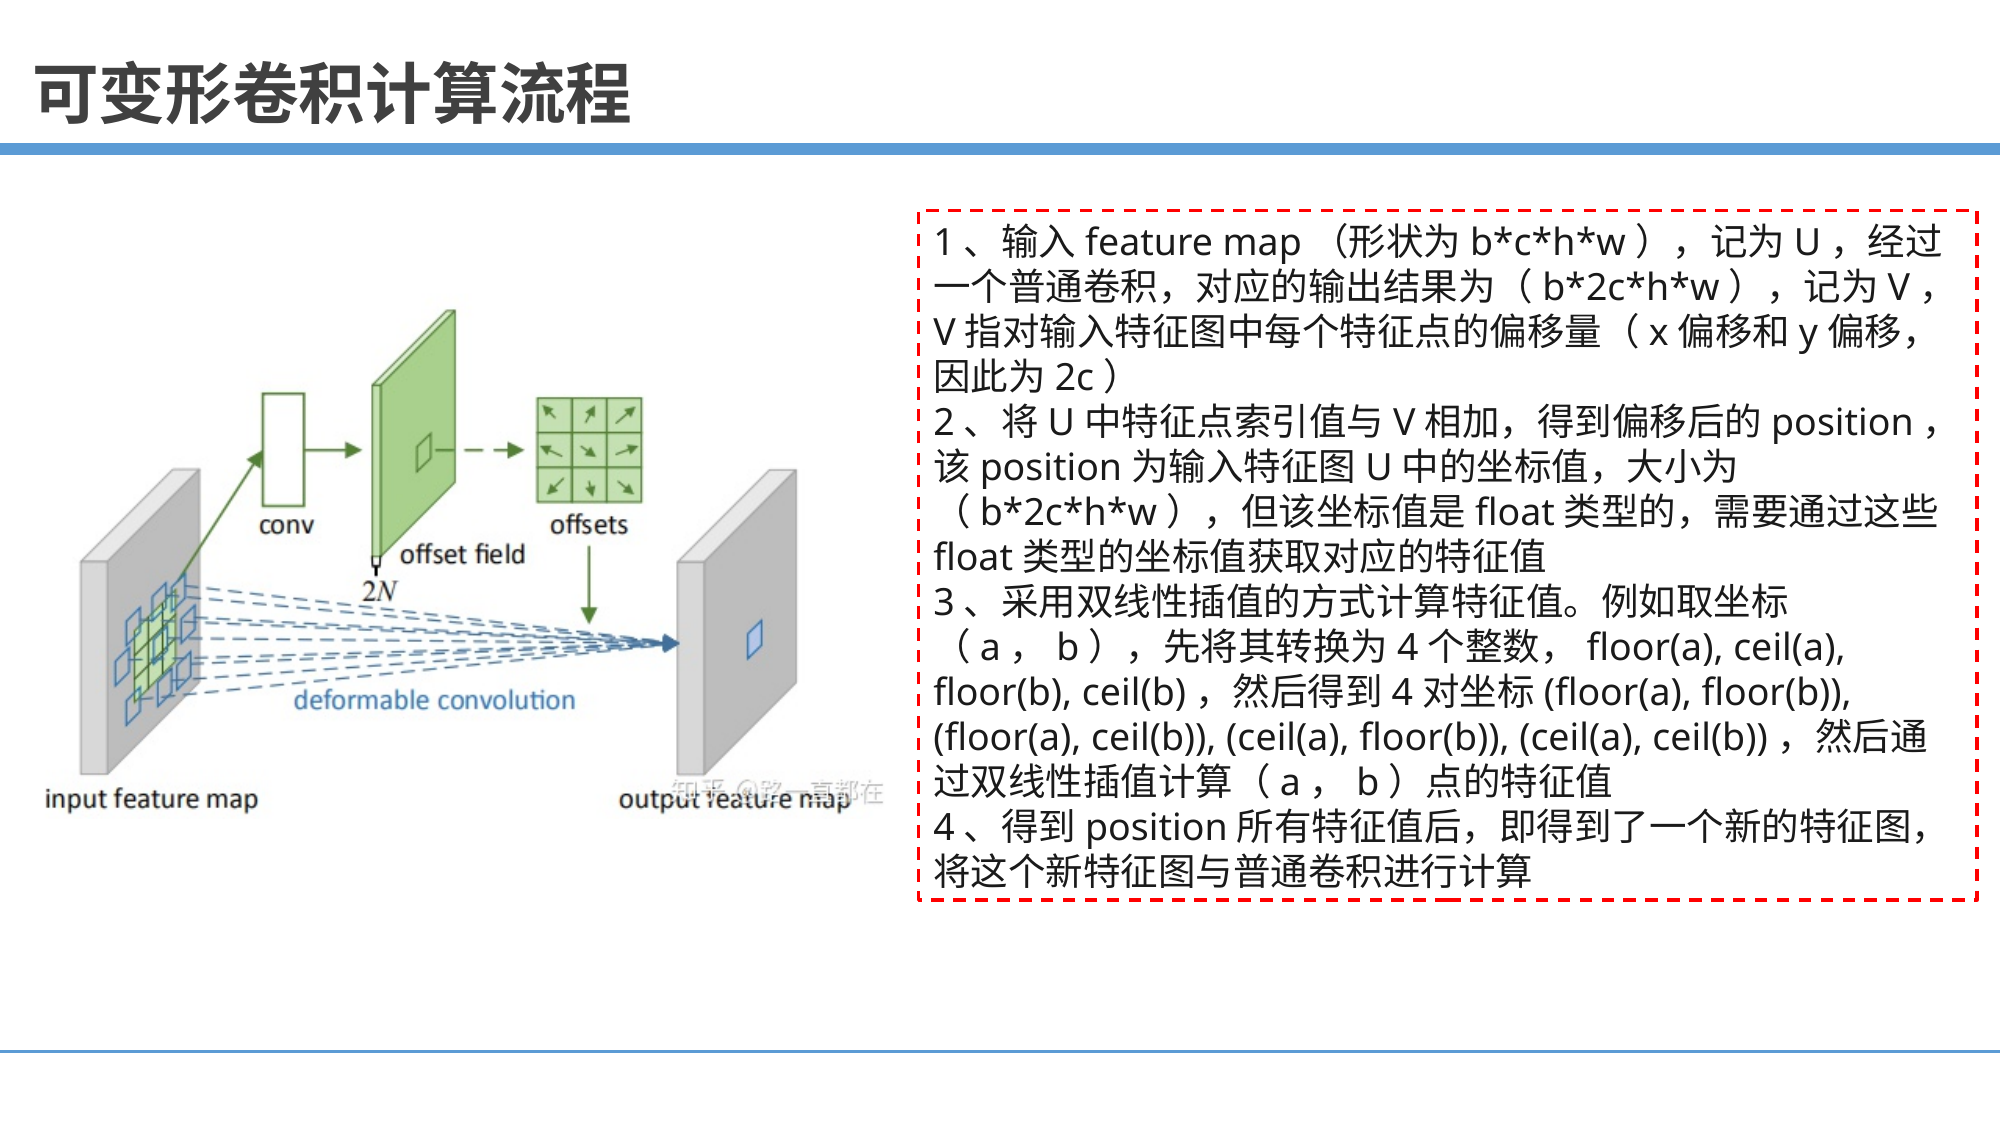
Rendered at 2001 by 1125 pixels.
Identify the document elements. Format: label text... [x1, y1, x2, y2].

text_box 1、输入feature map（形状为b*c*h*w），记为U，经过一个普通卷积，对应的输出结果为（b*2c*h*w），记为V，V指对输入特征图中每个特征点的偏移量（x偏移和y偏移，因此为2c） 2、将U中特征点索引值与V相加，得到偏移后的position，该position为输入特征图U中的坐标值，大小为（b*2c*h*w），但该坐标值是float类型的，需要通过这些float类型的坐标值获取对应的特征值 3、采用双线性插值的方式计算特征值。例如取坐标（a，b），先将其转换为4个整数，floor(a), ceil(a), floor(b), ceil(b)，然后得到4对坐标(floor(a), floor(b)), (floor(a), ceil(b)), (ceil(a), floor(b)), (ceil(a), ceil(b))，然后通过双线性插值计算（a，b）点的特征值 4、得到position所有特征值后，即得到了一个新的特征图，将这个新特征图与普通卷积进行计算 [918, 210, 1978, 901]
picture [37, 269, 891, 819]
text_box 可变形卷积计算流程 [17, 44, 648, 140]
